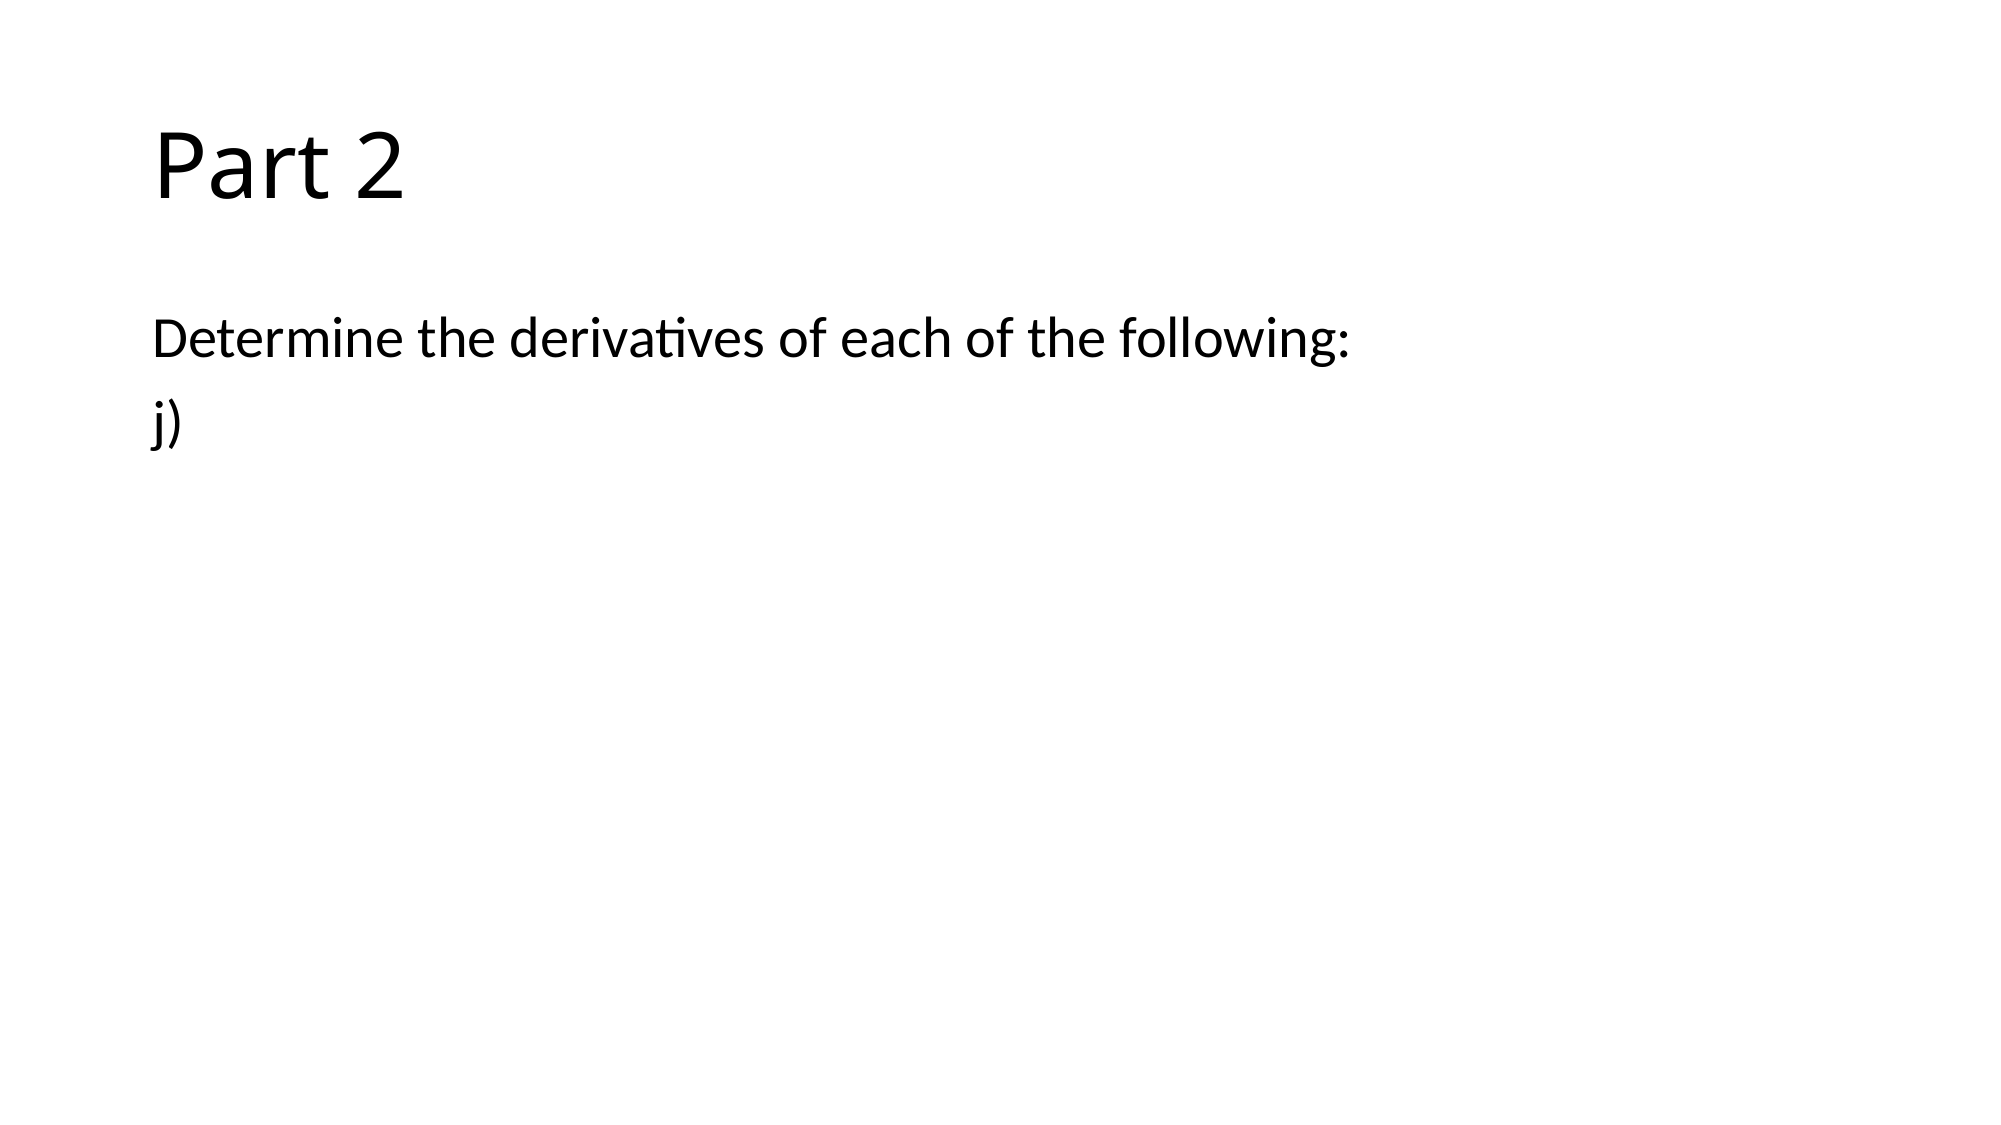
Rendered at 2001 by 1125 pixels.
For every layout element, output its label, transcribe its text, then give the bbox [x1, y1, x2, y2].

title Part 2 [137, 59, 1863, 278]
